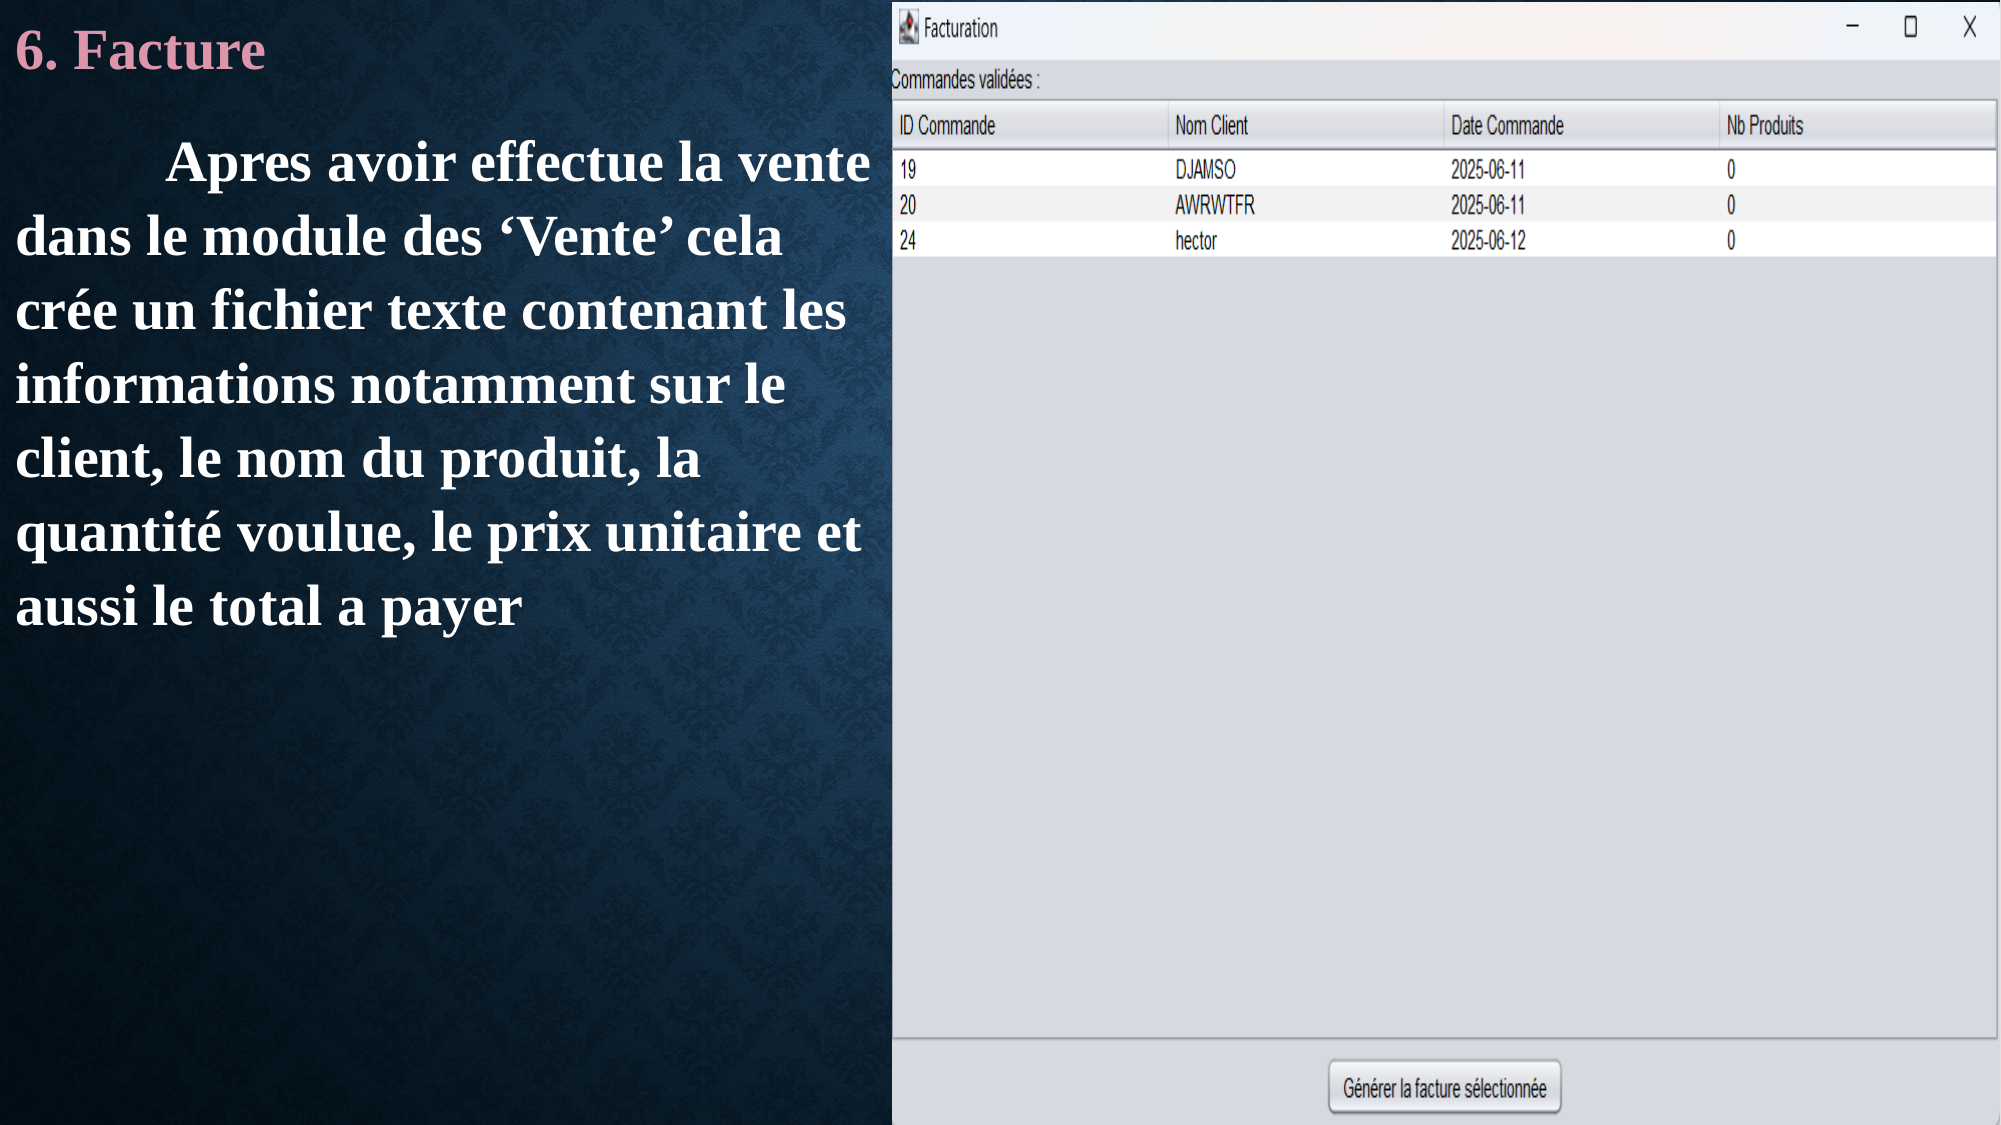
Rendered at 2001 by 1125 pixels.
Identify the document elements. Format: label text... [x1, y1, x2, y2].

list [891, 2, 2000, 1125]
text_box 6. Facture Apres avoir effectue la vente dans le module des ‘Vente’ cela crée un fichier texte contenant les informations notamment sur le client, le nom du produit, la quantité voulue, le prix unitaire et aussi le total a payer [0, 0, 892, 1125]
